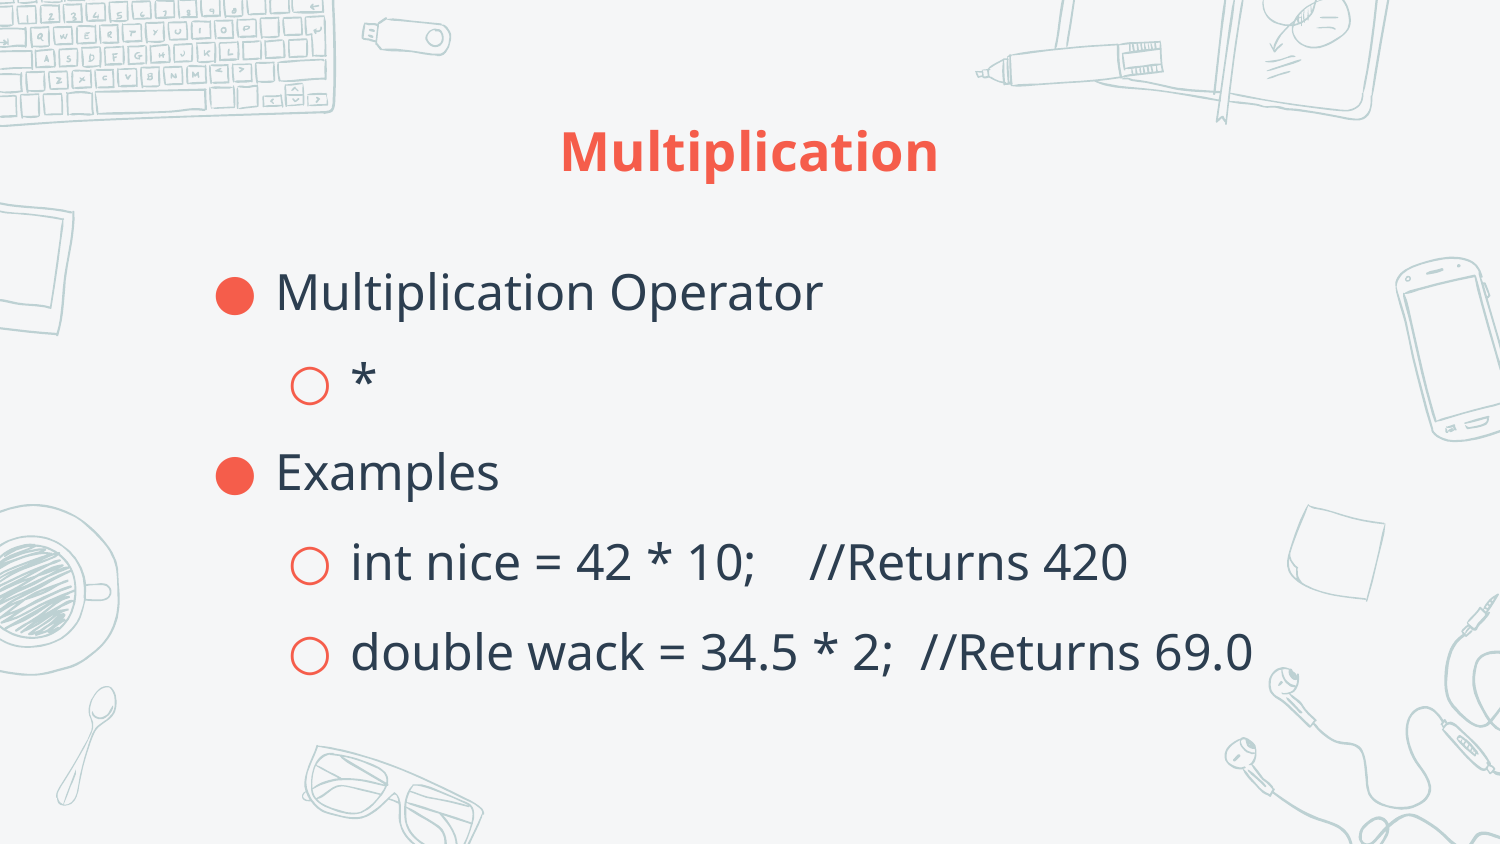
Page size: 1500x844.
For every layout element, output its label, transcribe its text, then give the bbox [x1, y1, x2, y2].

list Multiplication Operator * Examples int nice = 42 * 10; //Returns 420 double wack = 34.5 * 2; //Returns 69.0 [185, 215, 1344, 790]
title Multiplication [185, 102, 1315, 198]
